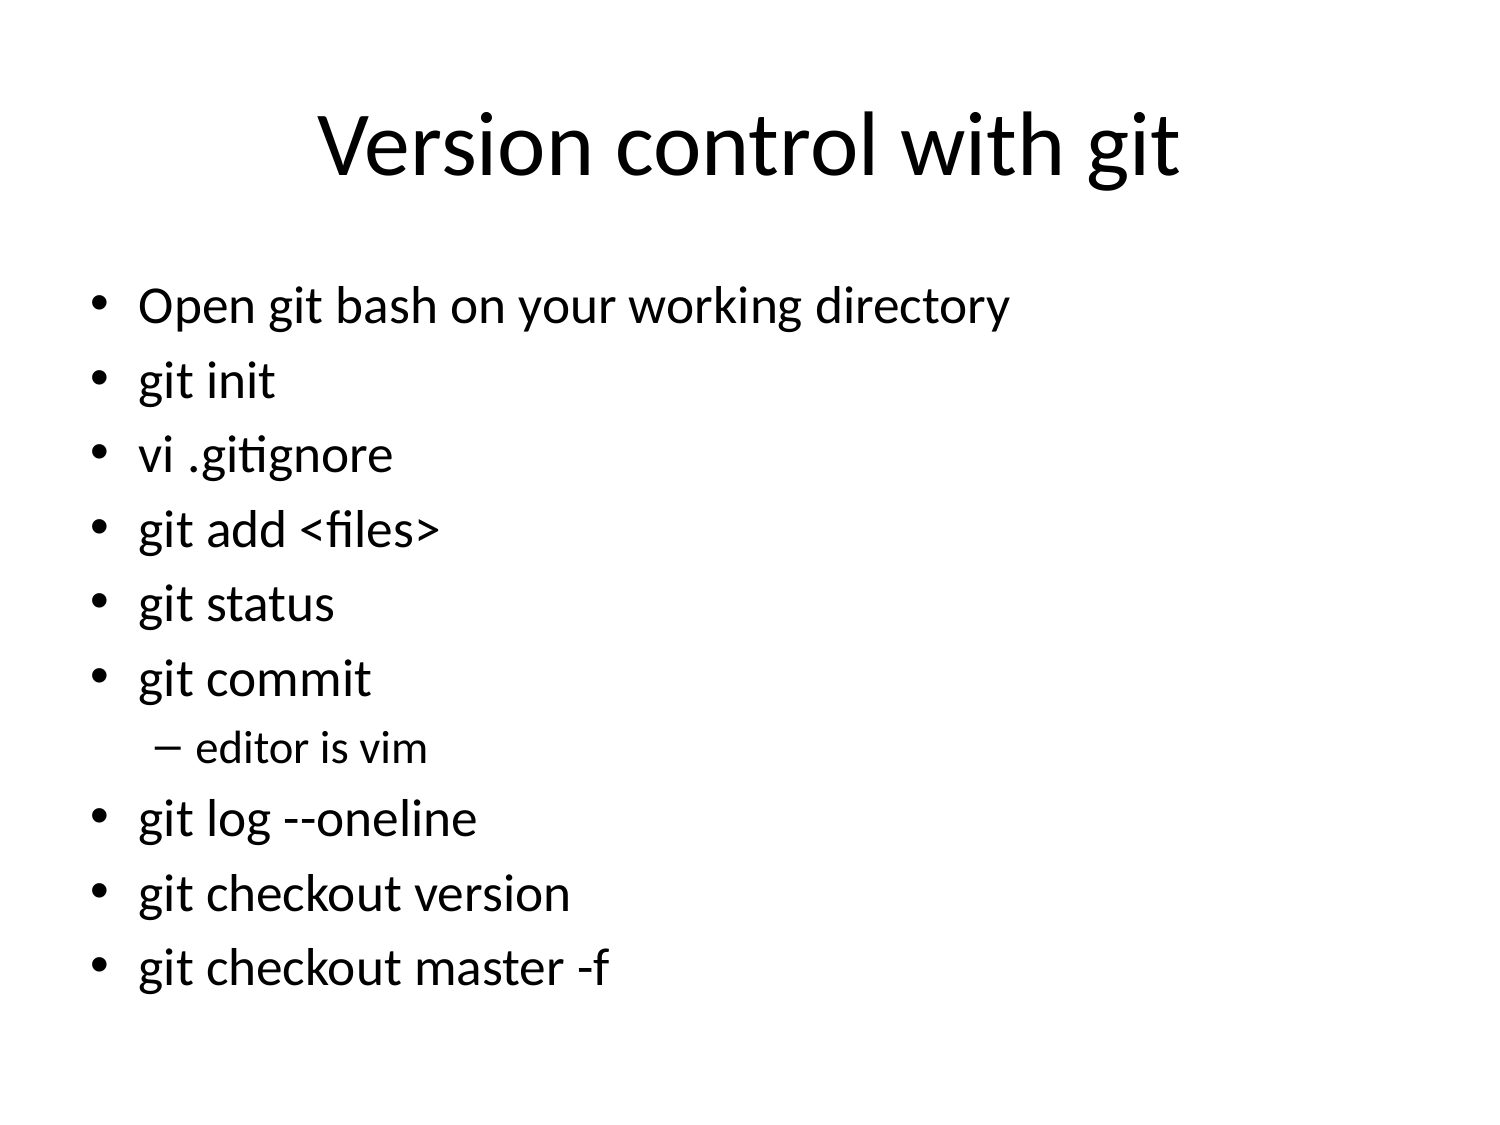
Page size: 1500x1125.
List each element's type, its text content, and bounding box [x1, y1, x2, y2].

list Open git bash on your working directory git init vi .gitignore git add <files> git status git commit editor is vim git log --oneline git checkout version git checkout master -f [75, 262, 1425, 1005]
title Version control with git [75, 45, 1425, 233]
